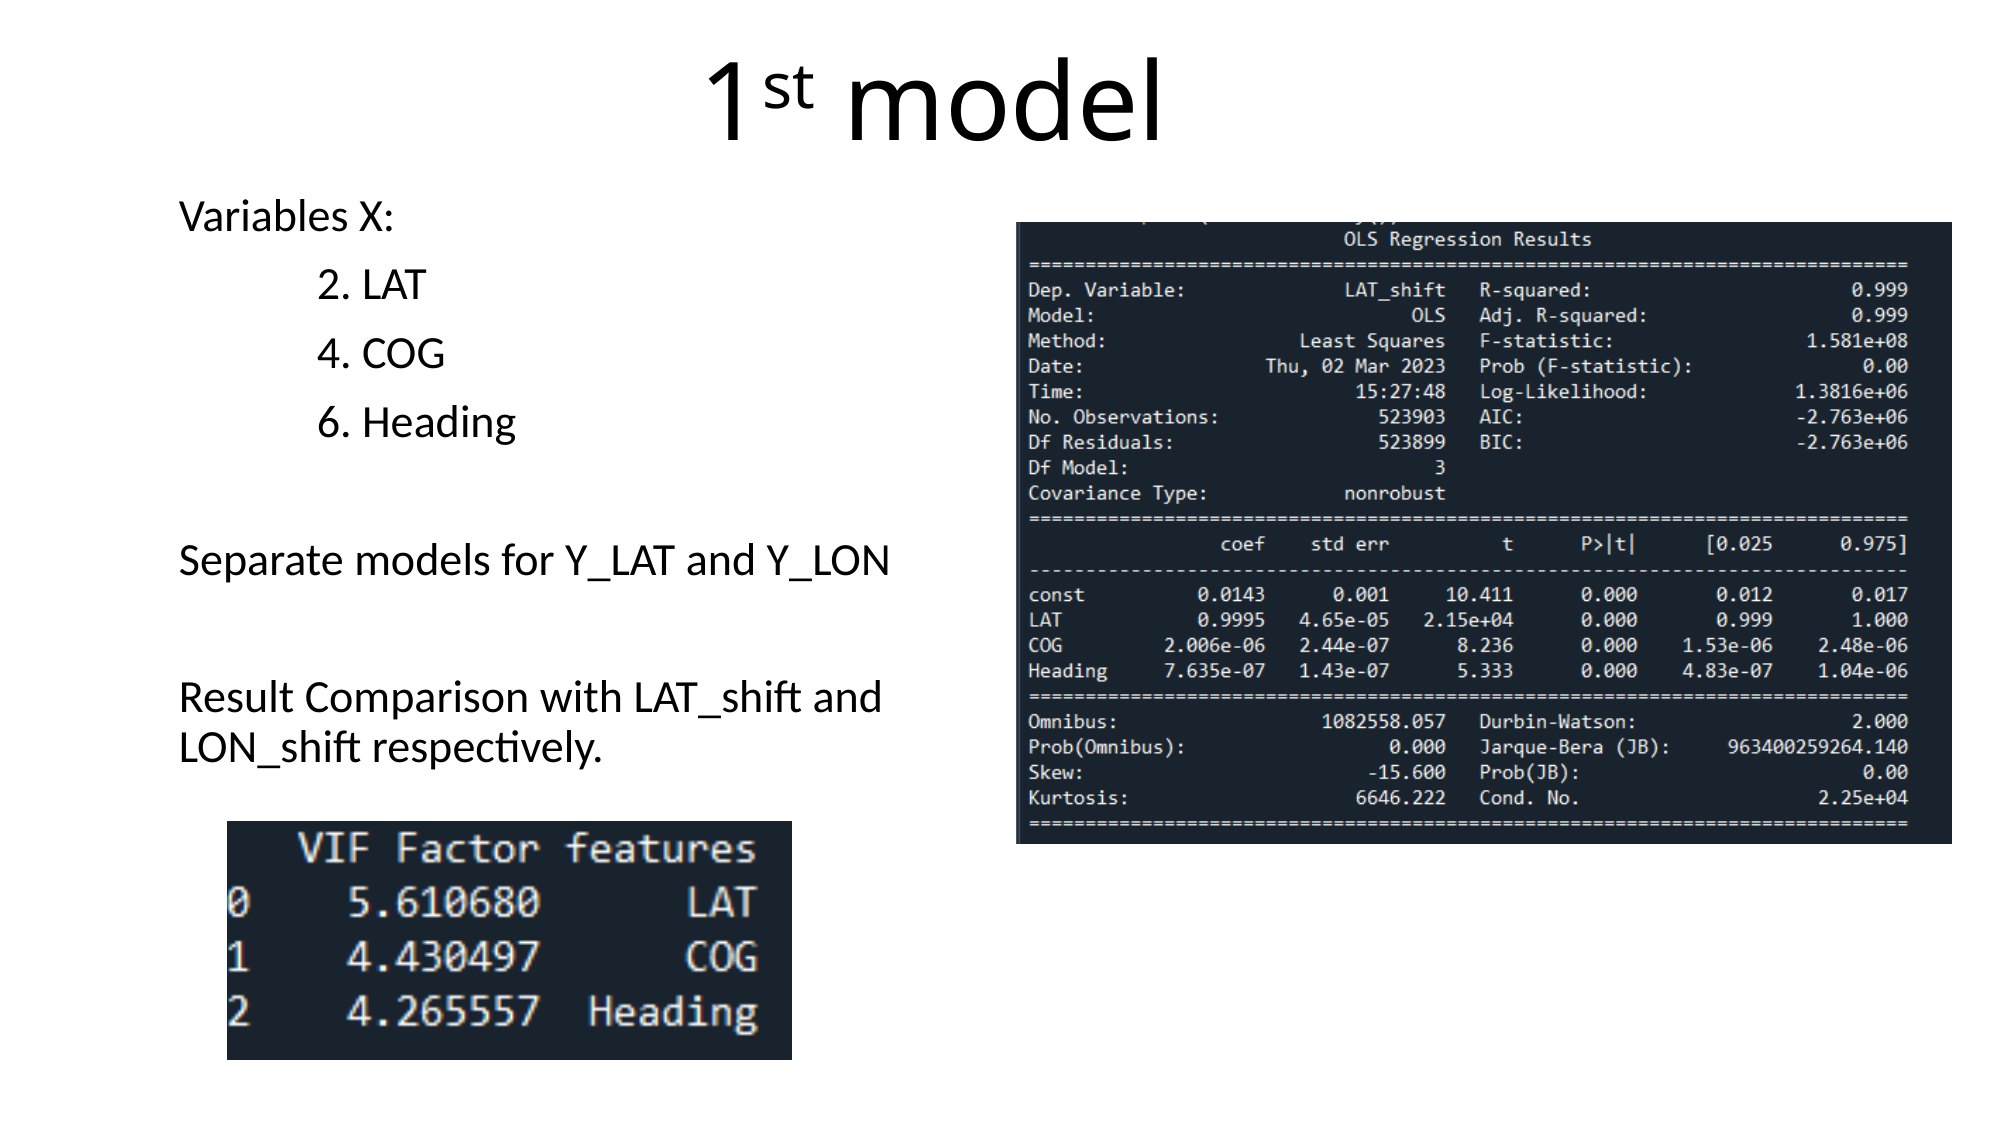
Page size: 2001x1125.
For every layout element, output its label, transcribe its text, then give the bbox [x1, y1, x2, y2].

picture [1016, 222, 1952, 844]
title 1st model [183, 38, 1684, 172]
subtitle Variables X: 2. LAT 4. COG 6. Heading Separate models for Y_LAT and Y_LON Result Comparison with LAT_shift and LON_shift respectively. [163, 184, 984, 784]
picture [227, 821, 792, 1061]
